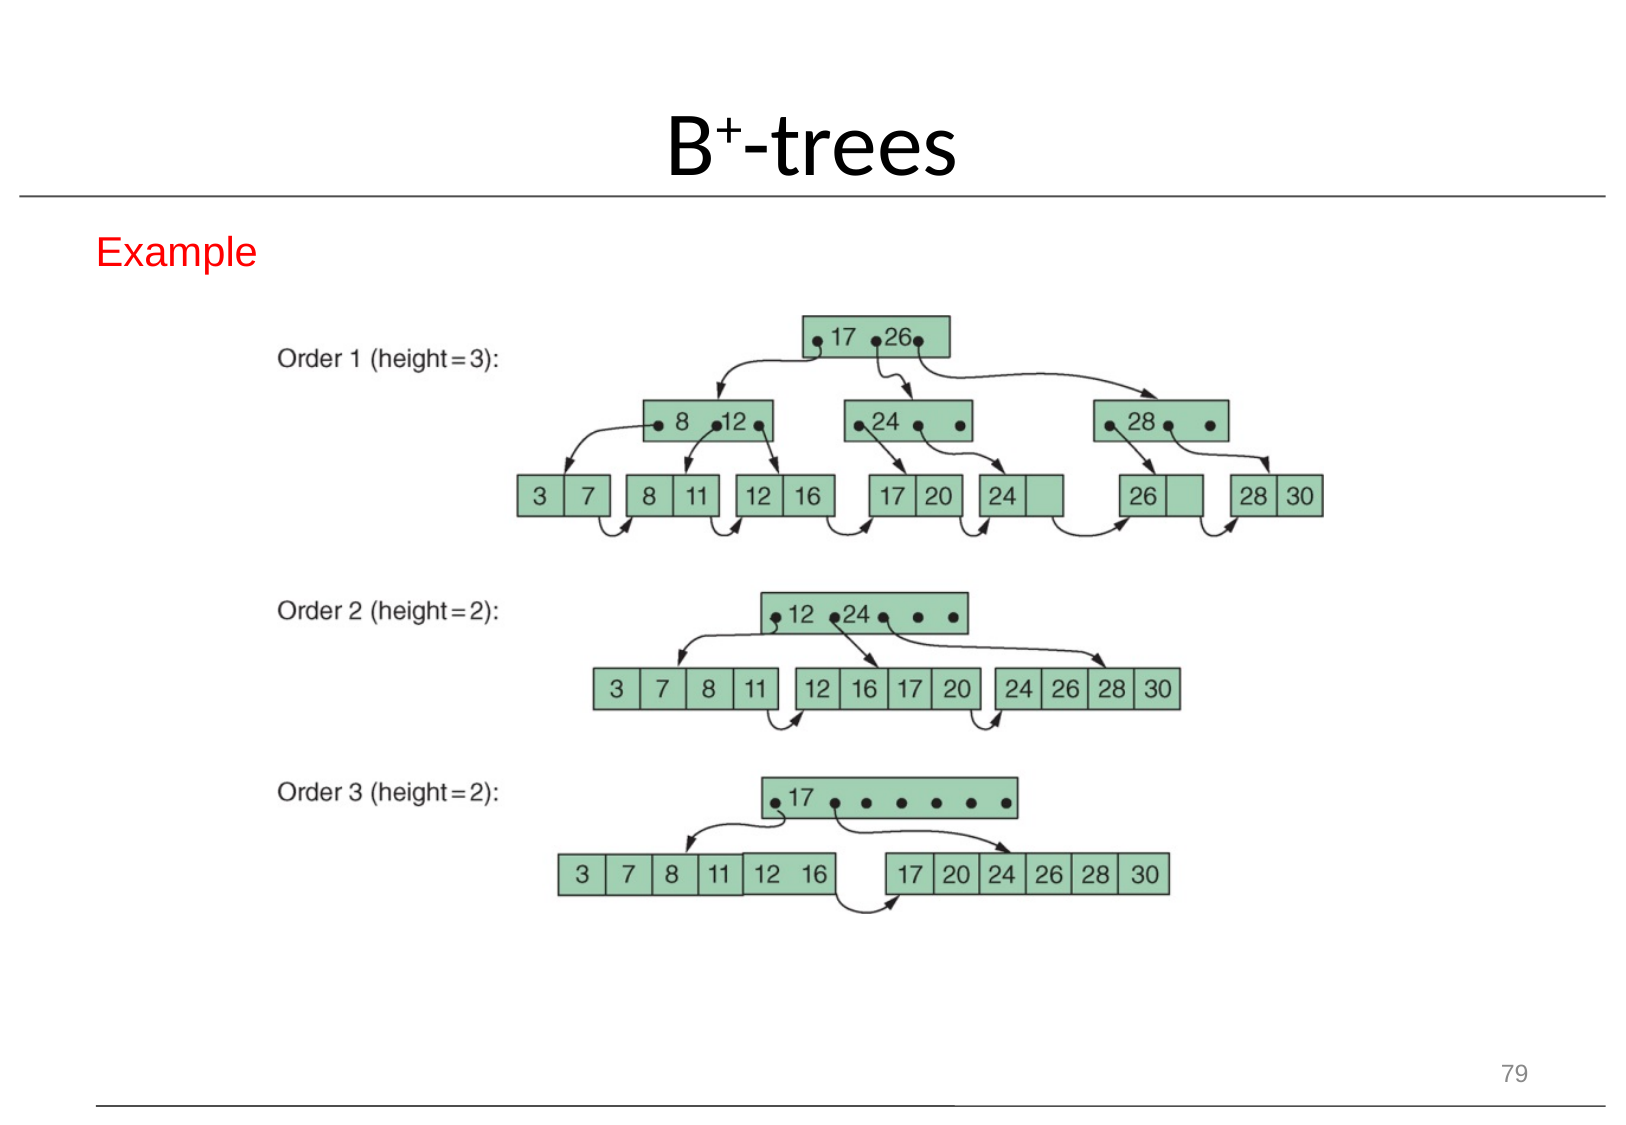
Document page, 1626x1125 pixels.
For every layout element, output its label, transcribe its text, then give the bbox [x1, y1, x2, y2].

picture [277, 314, 1324, 914]
slide_number 79 [1164, 1042, 1544, 1103]
text_box Example [80, 217, 274, 283]
title B+-trees [81, 45, 1544, 233]
